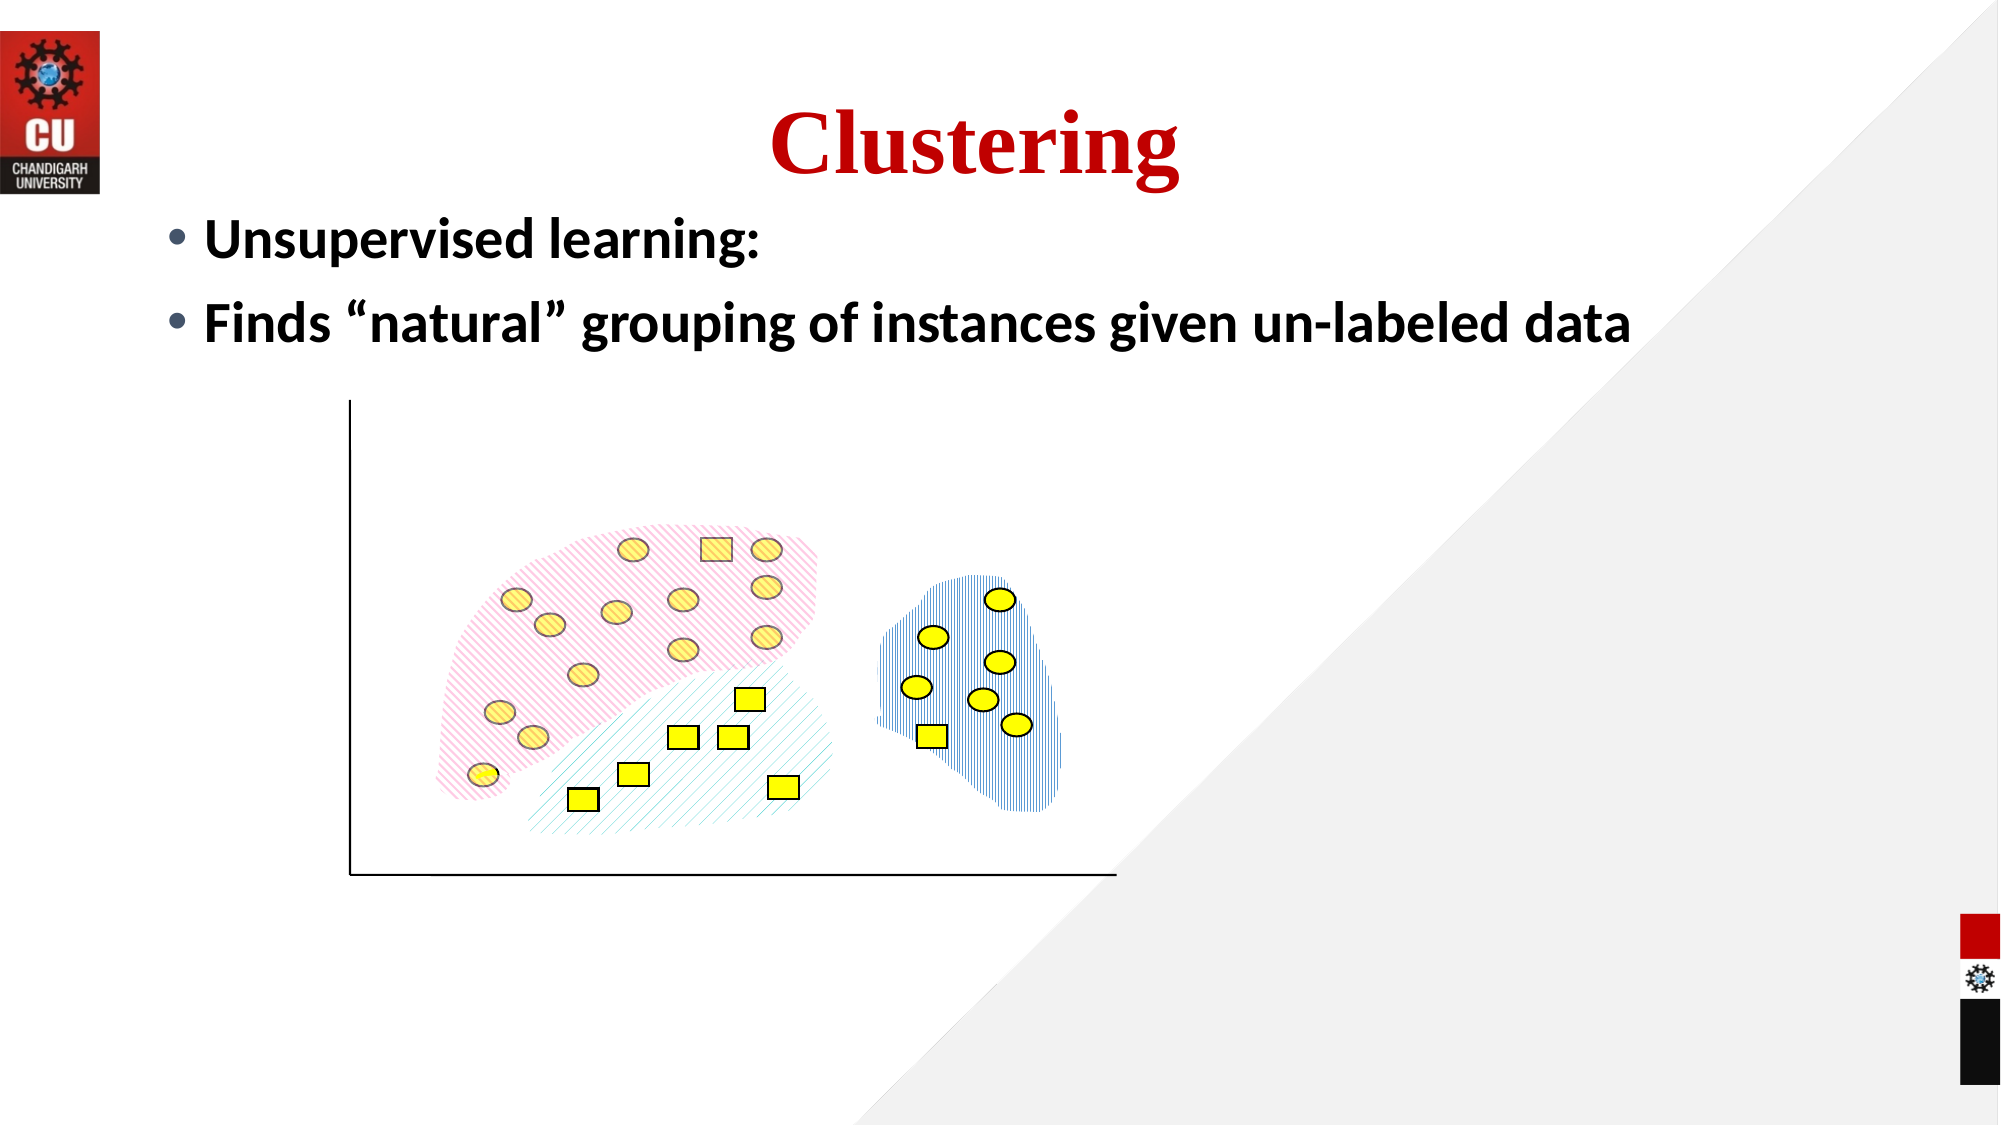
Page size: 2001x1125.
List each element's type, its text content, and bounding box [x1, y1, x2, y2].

text_box [476, 769, 499, 778]
text_box [984, 588, 1016, 612]
text_box [918, 625, 949, 649]
text_box [901, 676, 932, 699]
text_box [968, 688, 999, 712]
text_box [568, 788, 599, 812]
text_box [768, 775, 799, 799]
text_box [435, 524, 818, 801]
text_box [718, 725, 749, 749]
text_box [527, 660, 834, 835]
text_box [618, 763, 649, 787]
text_box [734, 688, 766, 712]
title Clustering [99, 45, 1850, 201]
text_box [984, 650, 1016, 674]
text_box [916, 724, 948, 748]
text_box [668, 725, 699, 749]
text_box [874, 574, 1061, 813]
text_box [1001, 713, 1032, 737]
text_box Unsupervised learning: Finds “natural” grouping of instances given un-labeled data [152, 201, 1917, 363]
picture [0, 0, 2001, 1125]
